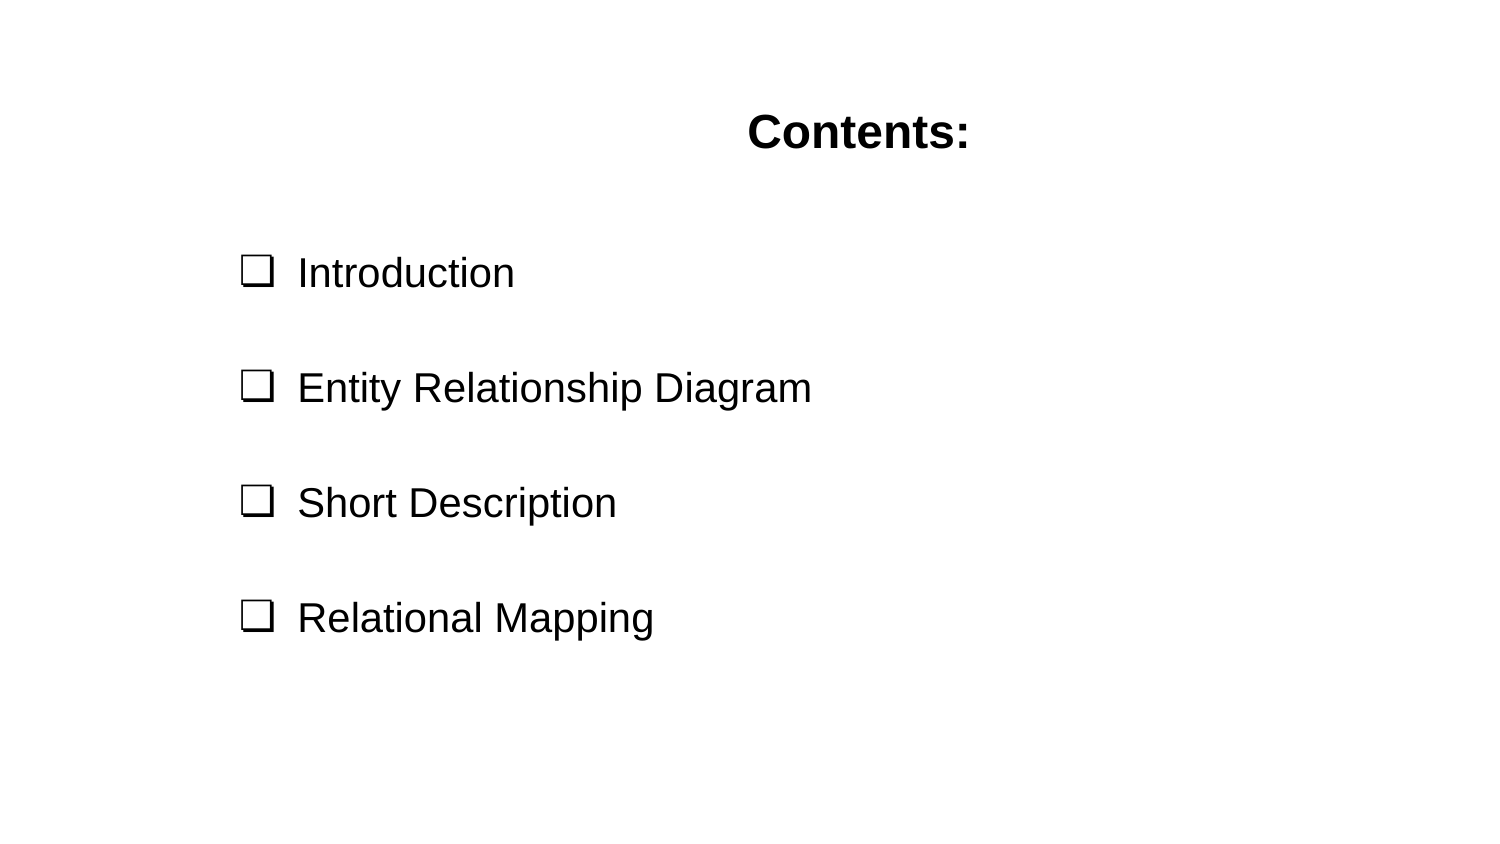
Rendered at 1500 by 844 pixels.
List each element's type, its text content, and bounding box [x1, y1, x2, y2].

text_box Contents: Introduction Entity Relationship Diagram Short Description Relational Mapping [207, 77, 1293, 657]
